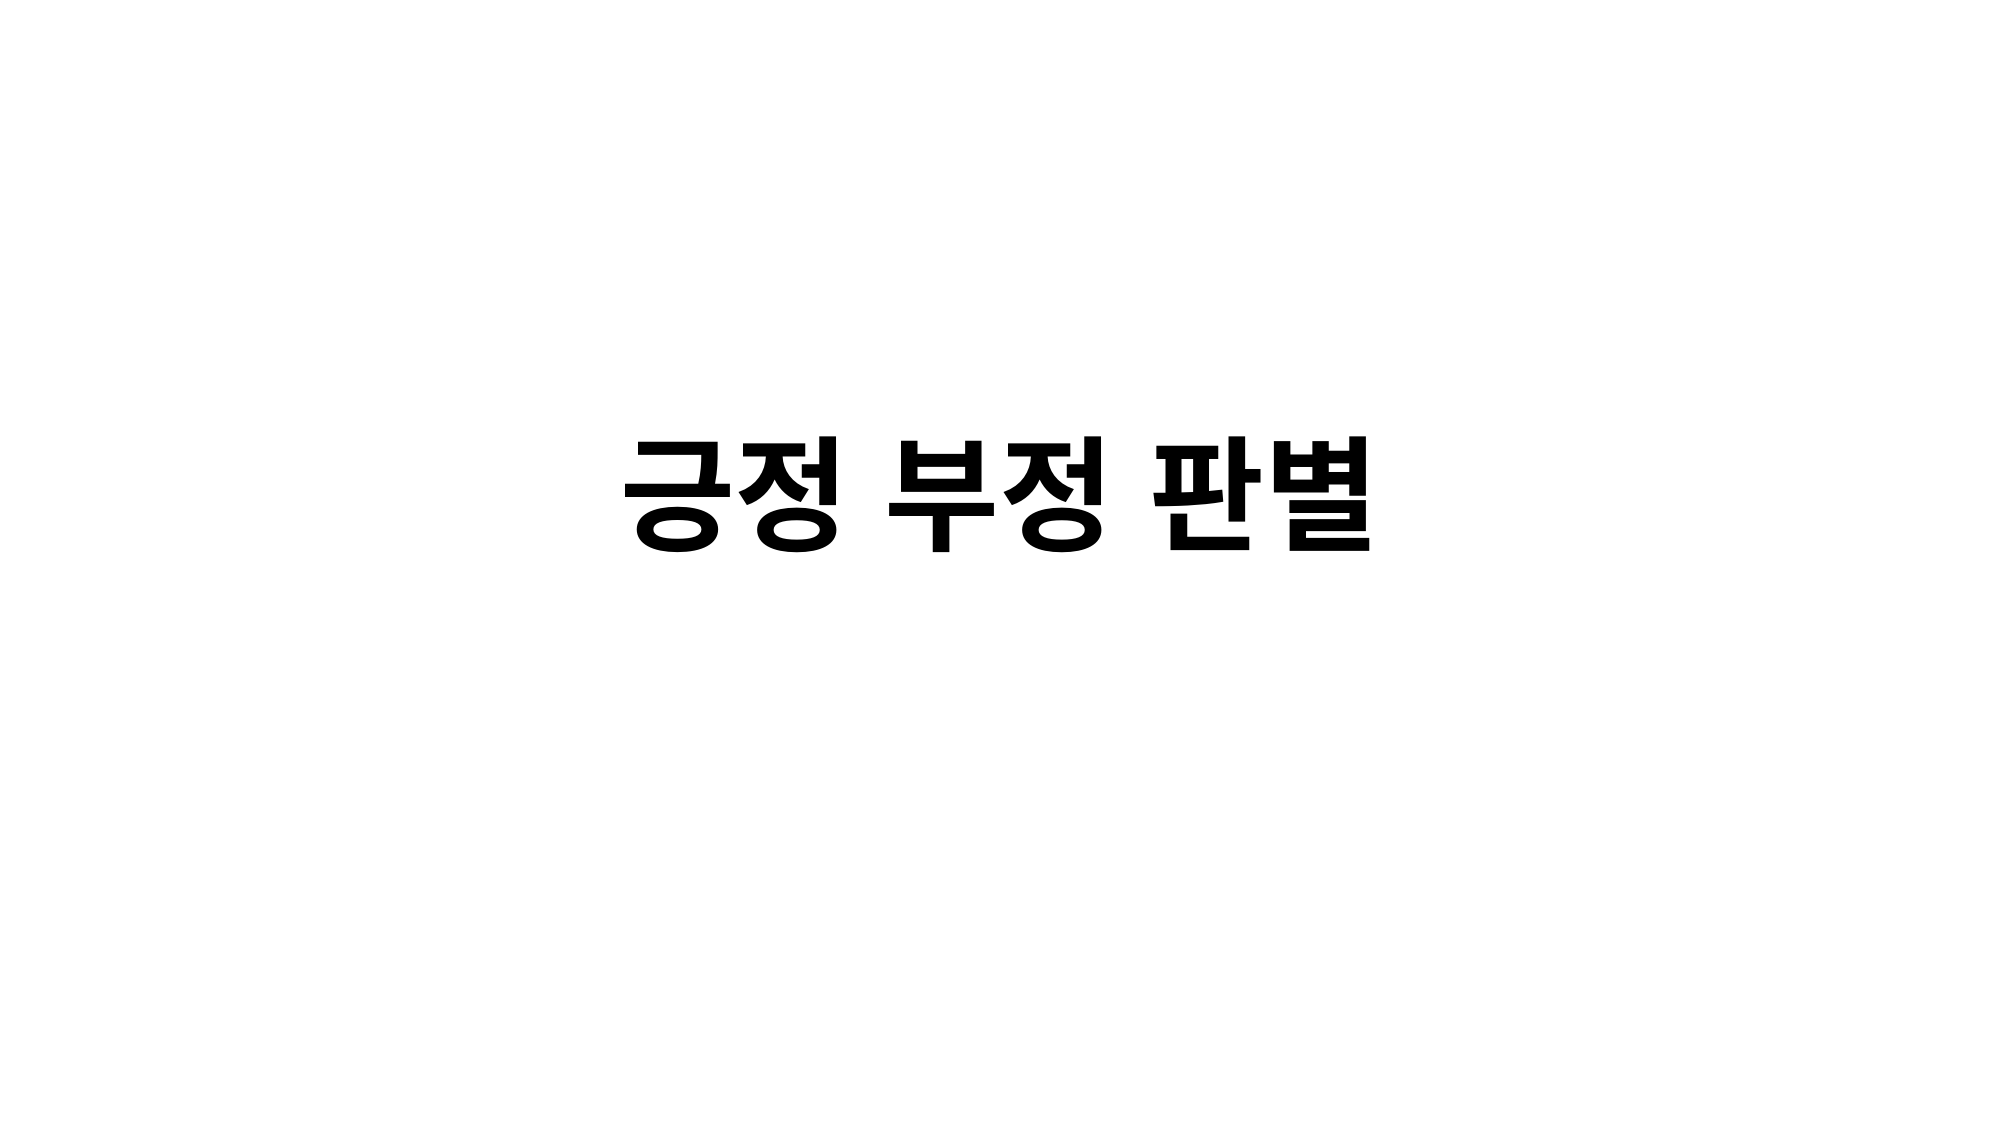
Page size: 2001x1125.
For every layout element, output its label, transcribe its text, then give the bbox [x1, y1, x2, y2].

title 긍정 부정 판별 [249, 184, 1750, 576]
